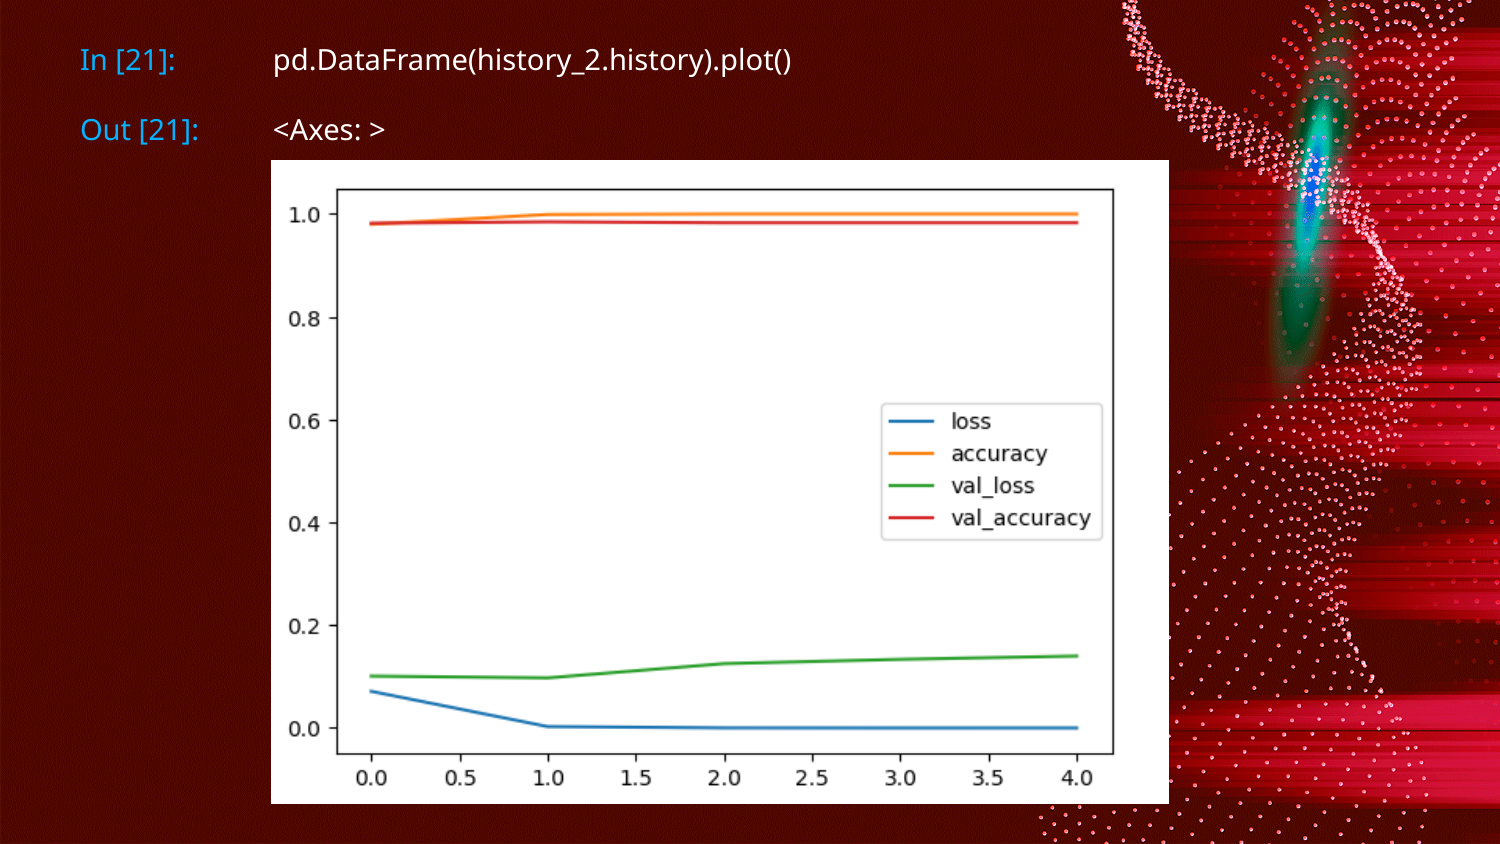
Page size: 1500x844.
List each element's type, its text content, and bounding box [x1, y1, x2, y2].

title In [21]: Out [21]: [65, 26, 234, 819]
list pd.DataFrame(history_2.history).plot() <Axes: > [234, 26, 1430, 819]
picture [0, 0, 1500, 844]
